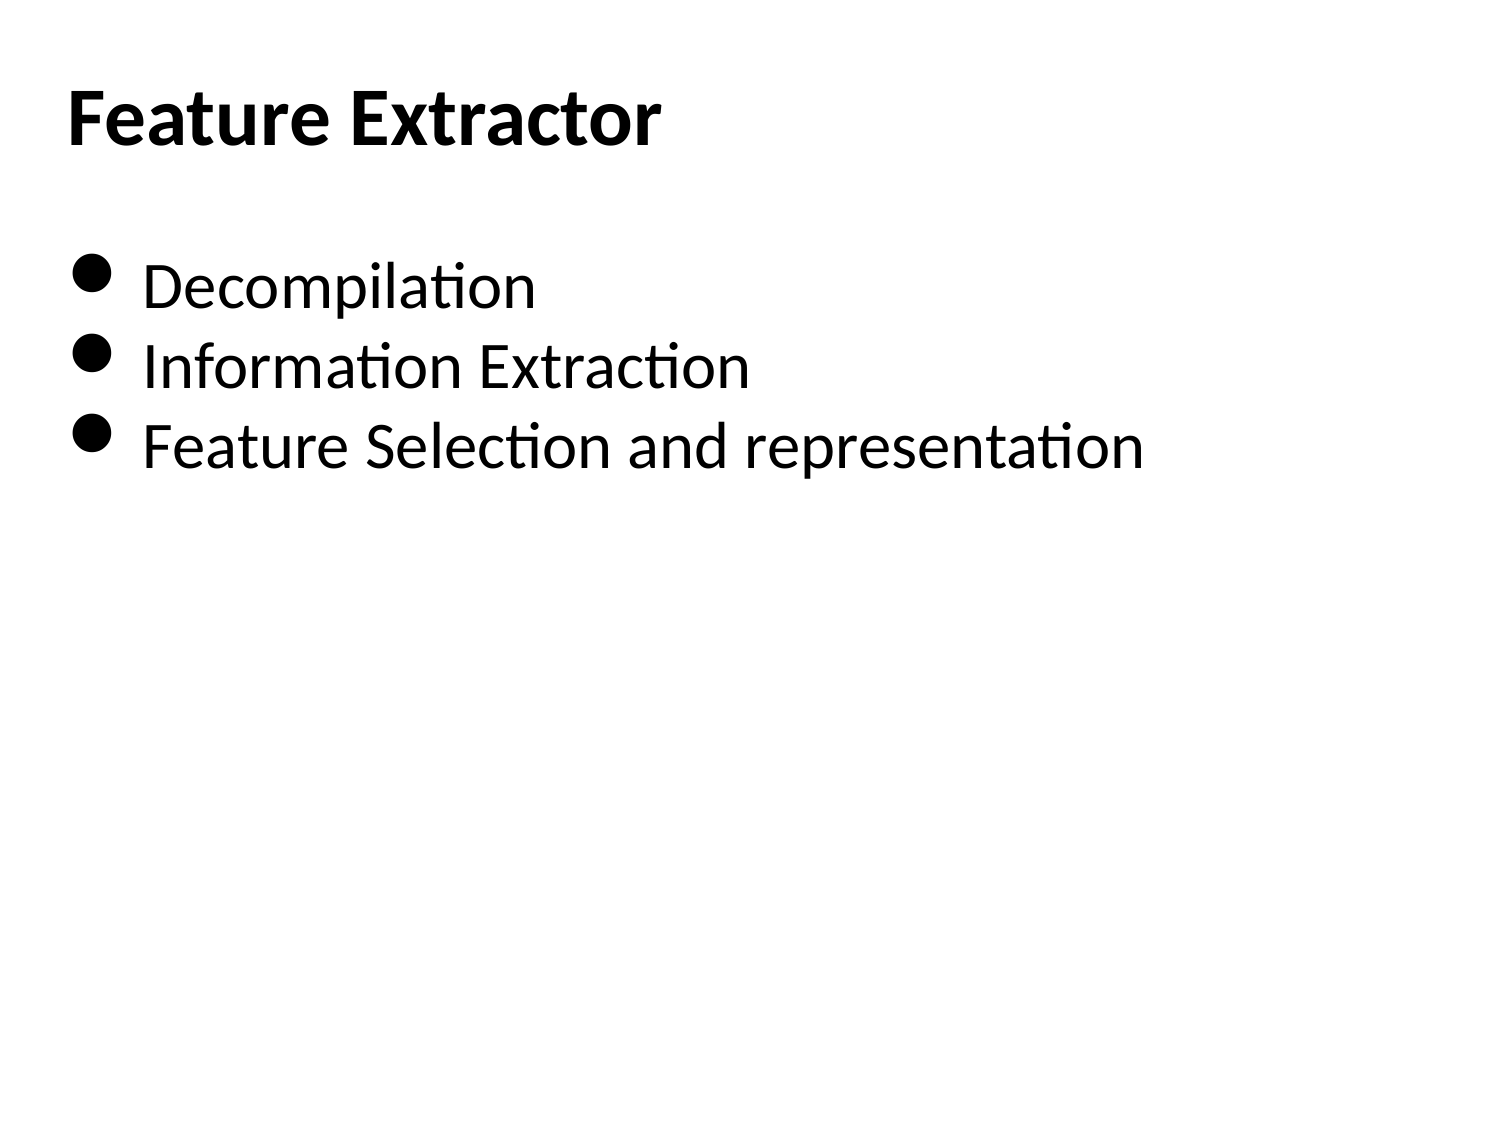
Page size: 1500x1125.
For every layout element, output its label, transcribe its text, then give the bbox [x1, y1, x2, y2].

text_box Feature Extractor Decompilation Information Extraction Feature Selection and representation [53, 54, 1412, 490]
